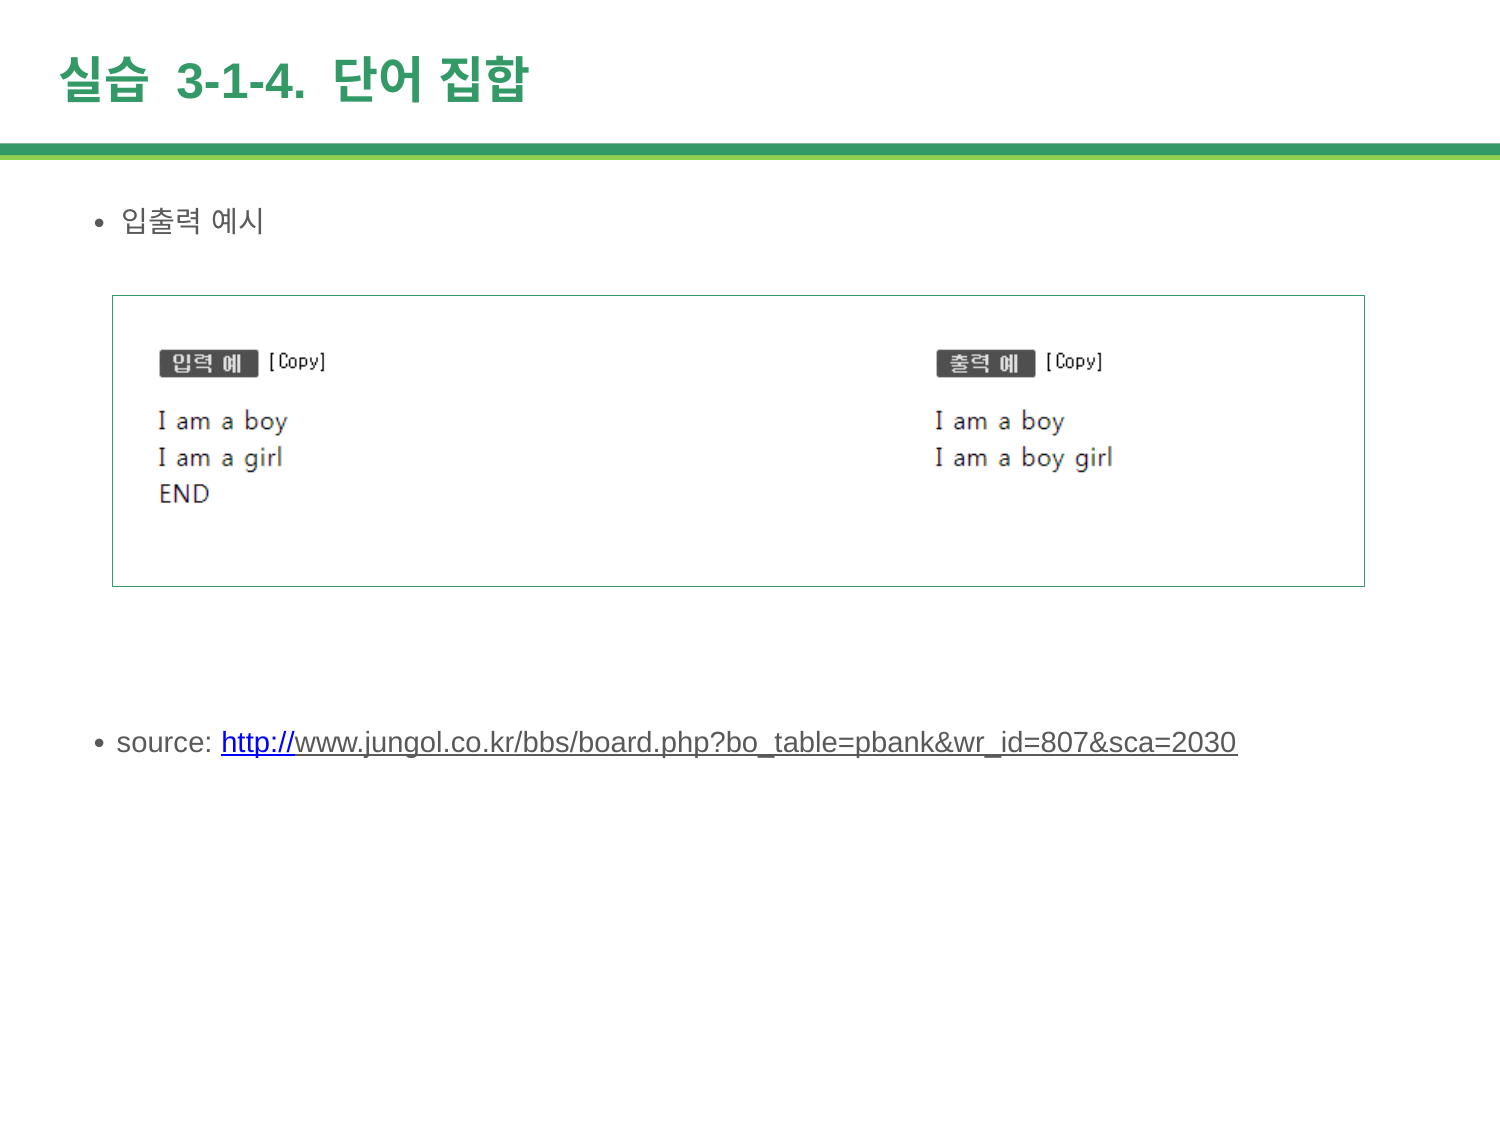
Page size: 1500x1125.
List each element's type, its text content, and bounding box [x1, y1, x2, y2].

text_box ∙ source: http://www.jungol.co.kr/bbs/board.php?bo_table=pbank&wr_id=807&sca=2030 [75, 715, 1412, 766]
text_box [0, 157, 1500, 162]
text_box 실습 3-1-4. 단어 집합 [43, 41, 546, 116]
text_box [110, 293, 1366, 588]
picture [131, 321, 1349, 561]
text_box ∙ 입출력 예시 [75, 196, 1412, 246]
text_box [0, 141, 1500, 157]
